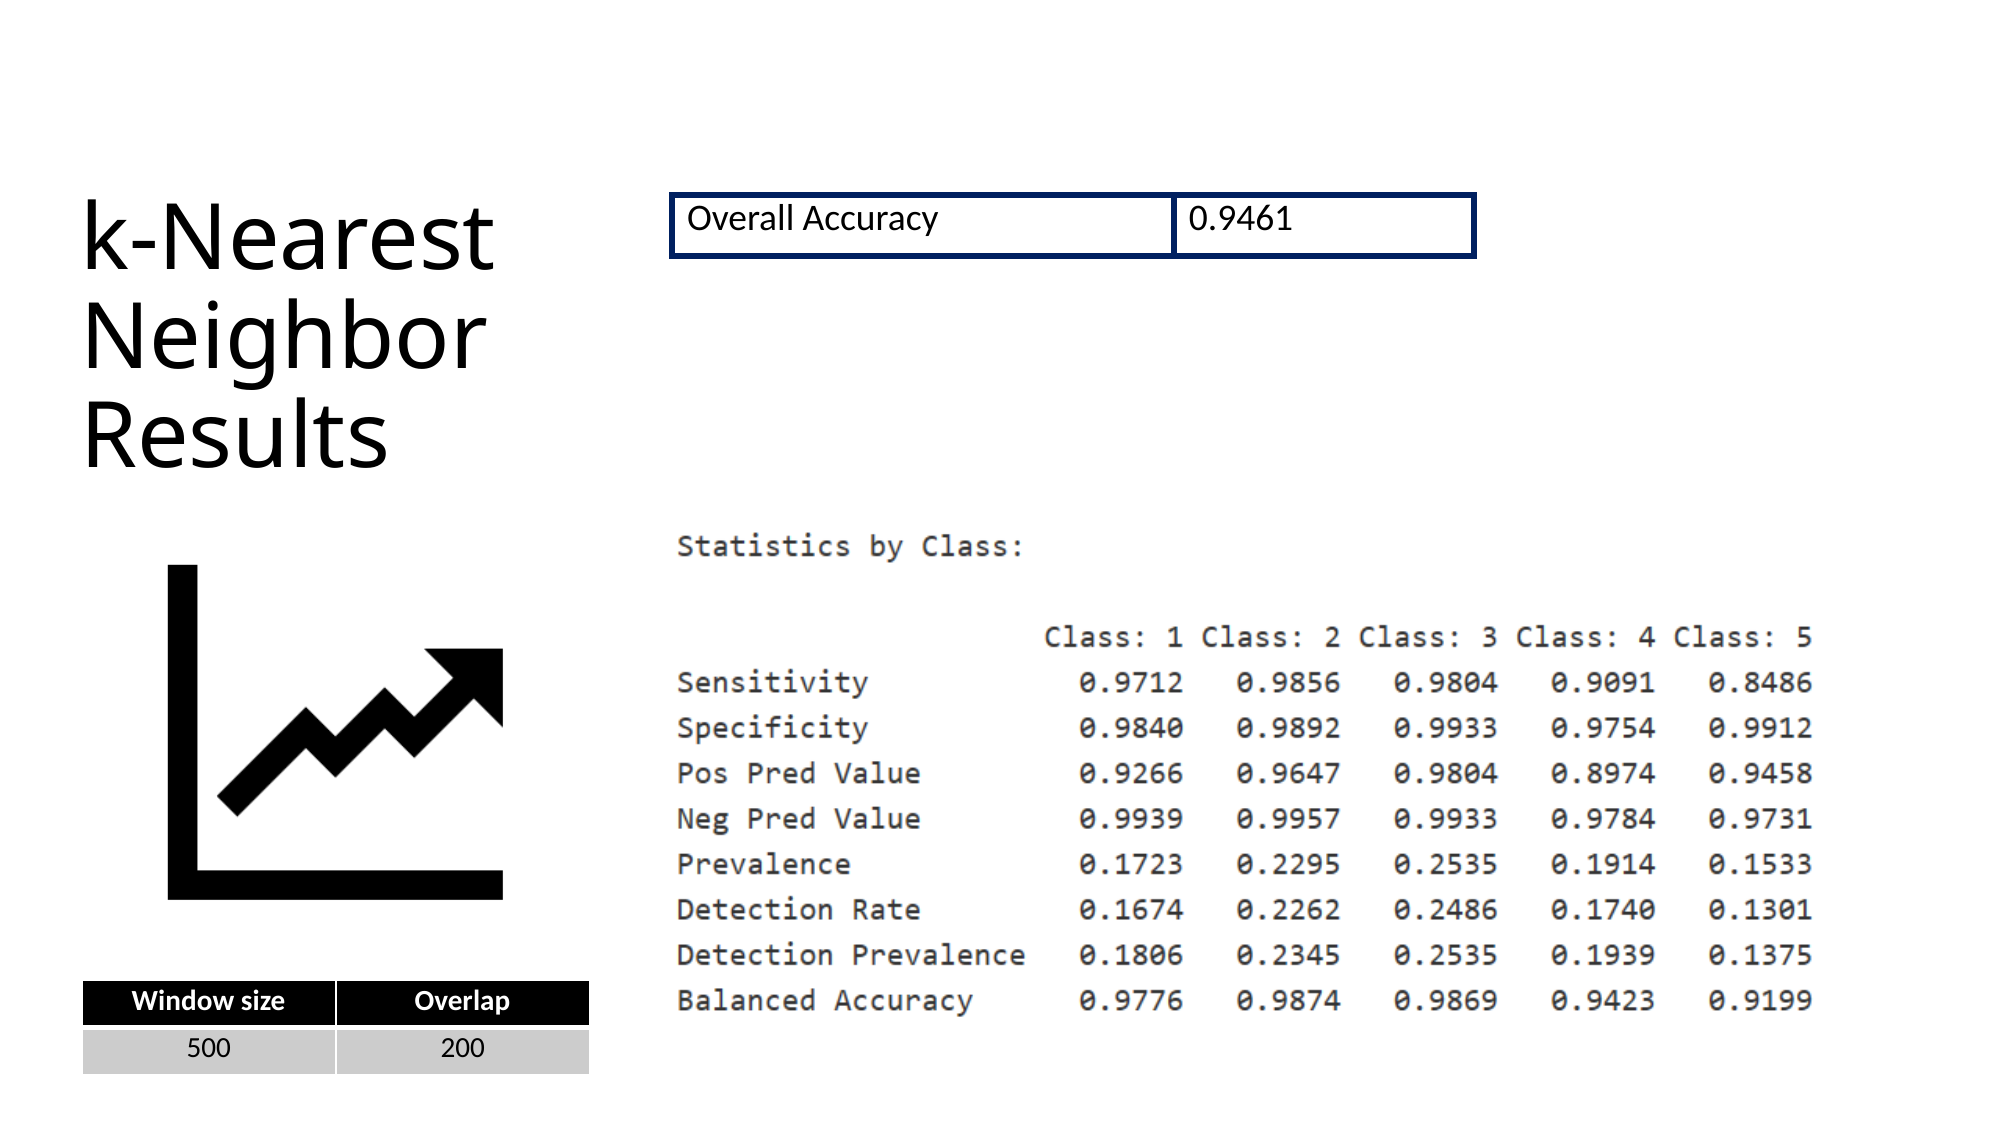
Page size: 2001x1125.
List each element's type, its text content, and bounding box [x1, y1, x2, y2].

title k-Nearest Neighbor Results [65, 156, 646, 522]
table_header 0.9461 [1177, 198, 1471, 253]
table_header Window size [83, 981, 335, 1025]
table_header Overlap [337, 981, 589, 1025]
table_cell 200 [337, 1030, 589, 1074]
table_header Overall Accuracy [675, 198, 1171, 253]
picture [671, 511, 1868, 1031]
picture [99, 496, 572, 969]
table_cell 500 [83, 1030, 335, 1074]
